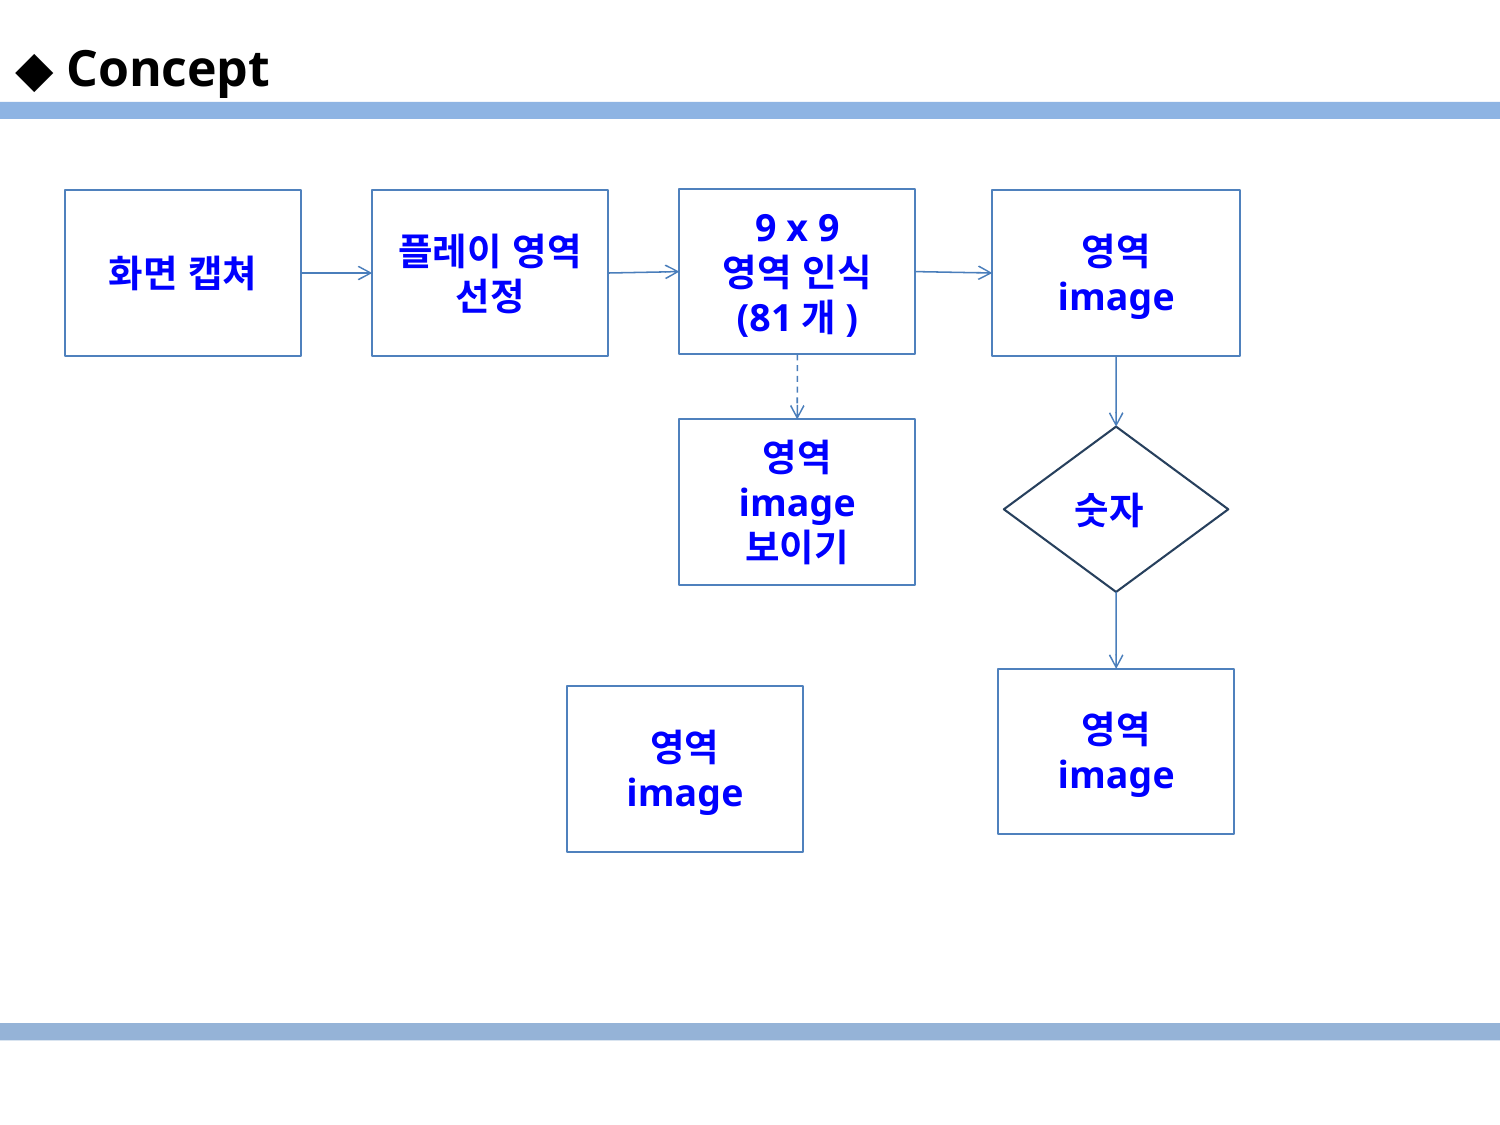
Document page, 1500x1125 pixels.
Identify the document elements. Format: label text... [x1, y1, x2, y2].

text_box 플레이 영역 선정 [372, 190, 609, 356]
text_box 영역 image [566, 686, 804, 852]
text_box 9 x 9 영역 인식 (81개) [679, 188, 916, 355]
text_box ◆ Concept [0, 0, 1350, 149]
text_box 영역 image 보이기 [679, 419, 916, 585]
text_box 영역 image [998, 668, 1235, 835]
text_box 화면 캡쳐 [64, 190, 302, 356]
text_box 영역 image [992, 190, 1241, 356]
text_box 숫자 [1001, 425, 1231, 594]
